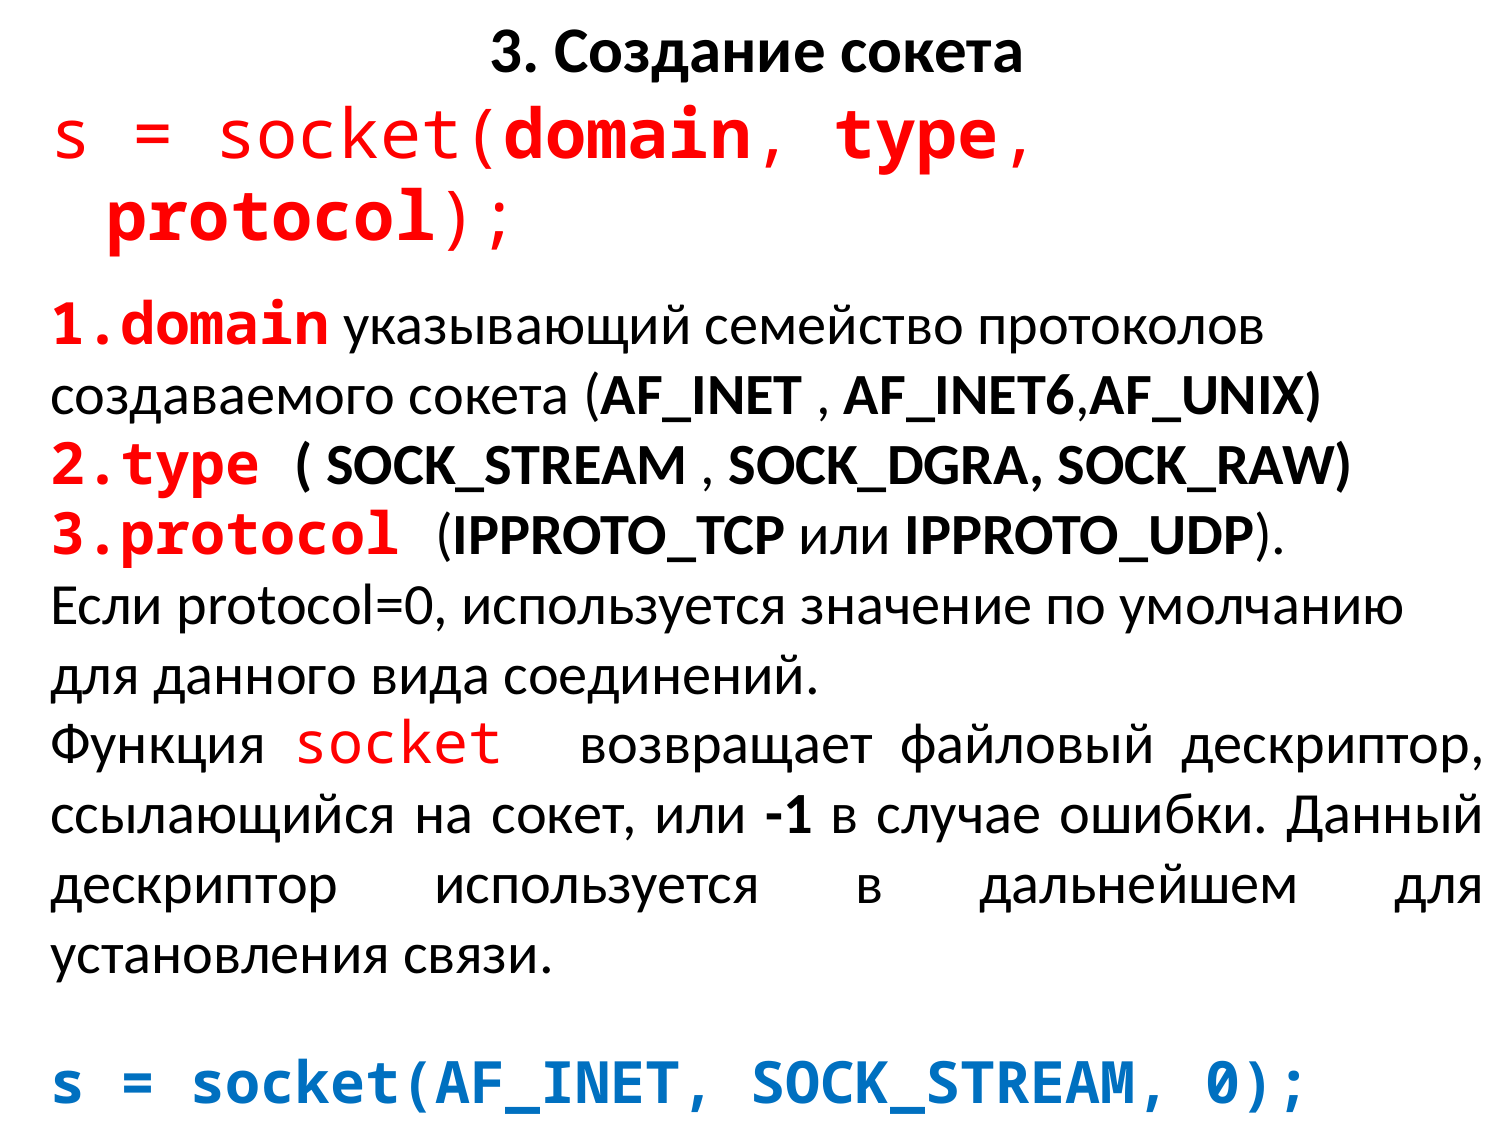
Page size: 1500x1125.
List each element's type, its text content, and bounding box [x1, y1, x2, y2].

title 3. Создание сокета [82, 0, 1432, 82]
list s = socket(domain, type, protocol); domain указывающий семейство протоколов создаваемого сокета (AF_INET , AF_INET6,AF_UNIX) type ( SOCK_STREAM , SOCK_DGRA, SOCK_RAW) protocol (IPPROTO_TCP или IPPROTO_UDP). Если protocol=0, используется значение по умолчанию для данного вида соединений. Функция socket возвращает файловый дескриптор, ссылающийся на сокет, или -1 в случае ошибки. Данный дескриптор используется в дальнейшем для установления связи. s = socket(AF_INET, SOCK_STREAM, 0); [35, 82, 1500, 1125]
